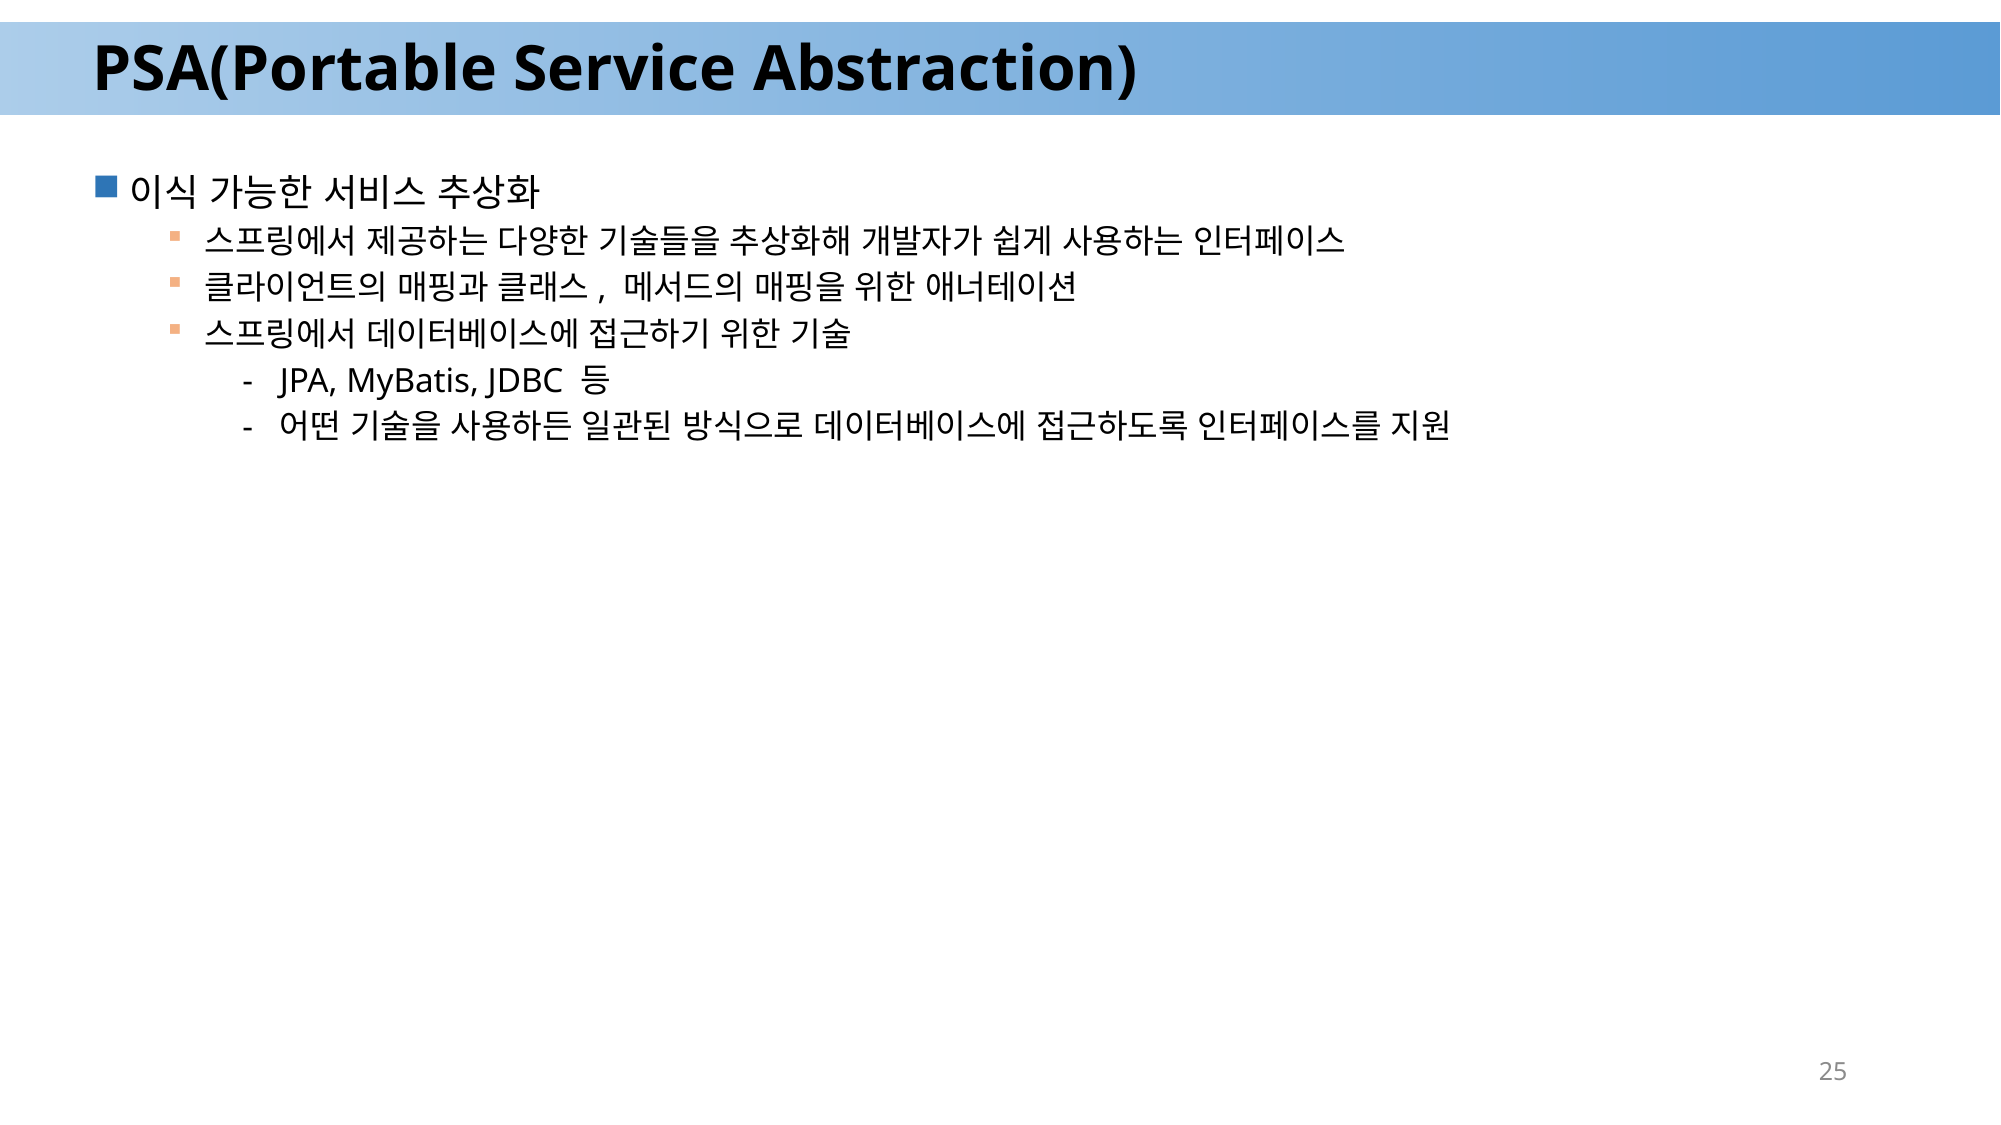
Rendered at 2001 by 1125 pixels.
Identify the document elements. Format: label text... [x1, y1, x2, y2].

list 이식 가능한 서비스 추상화 스프링에서 제공하는 다양한 기술들을 추상화해 개발자가 쉽게 사용하는 인터페이스 클라이언트의 매핑과 클래스, 메서드의 매핑을 위한 애너테이션 스프링에서 데이터베이스에 접근하기 위한 기술 JPA, MyBatis, JDBC 등 어떤 기술을 사용하든 일관된 방식으로 데이터베이스에 접근하도록 인터페이스를 지원 [77, 166, 1922, 996]
title PSA(Portable Service Abstraction) [77, 22, 1569, 118]
slide_number 25 [1412, 1042, 1863, 1103]
